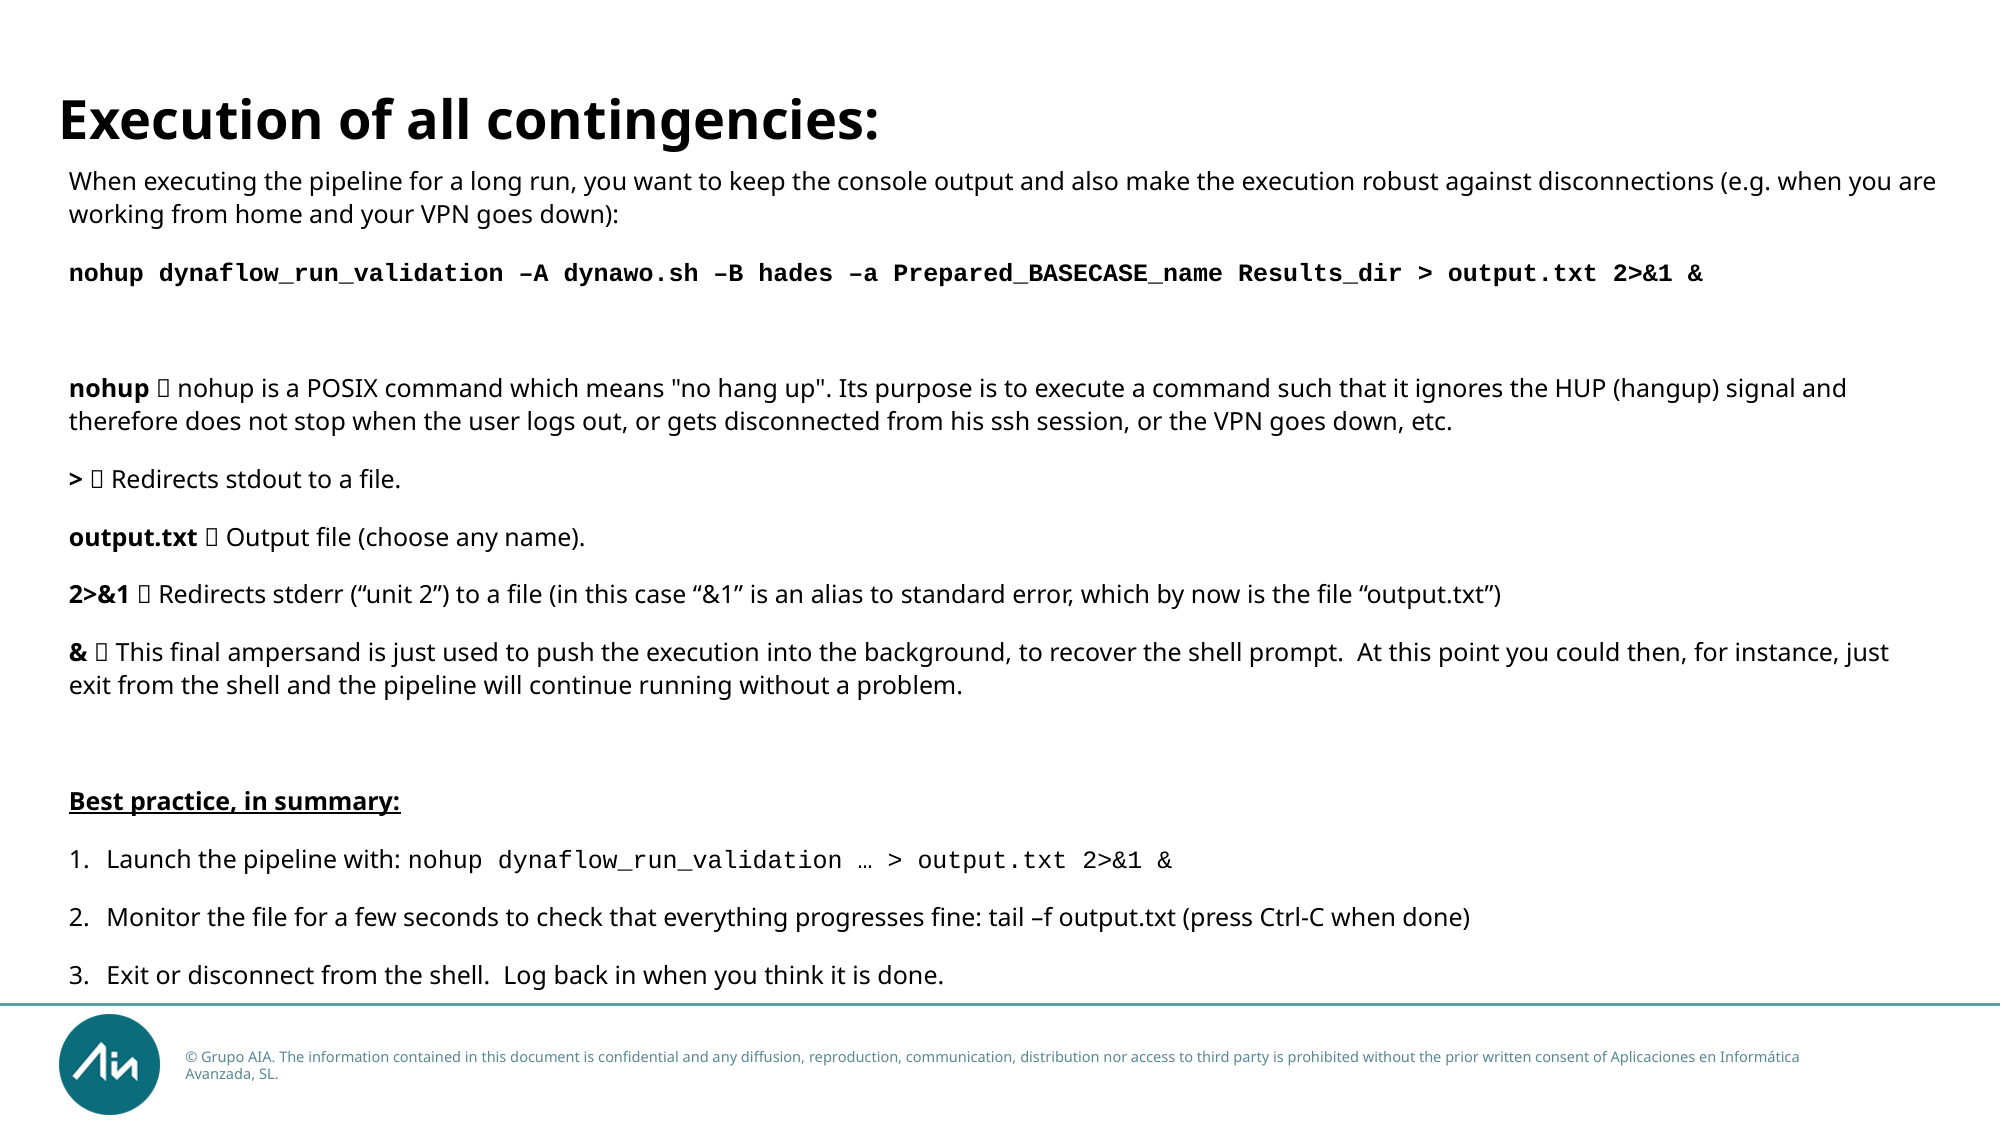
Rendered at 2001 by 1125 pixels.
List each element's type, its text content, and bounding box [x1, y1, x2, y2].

picture [59, 1014, 160, 1115]
list When executing the pipeline for a long run, you want to keep the console output and also make the execution robust against disconnections (e.g. when you are working from home and your VPN goes down): nohup dynaflow_run_validation –A dynawo.sh –B hades –a Prepared_BASECASE_name Results_dir > output.txt 2>&1 & nohup  nohup is a POSIX command which means "no hang up". Its purpose is to execute a command such that it ignores the HUP (hangup) signal and therefore does not stop when the user logs out, or gets disconnected from his ssh session, or the VPN goes down, etc. >  Redirects stdout to a file. output.txt  Output file (choose any name). 2>&1  Redirects stderr (“unit 2”) to a file (in this case “&1” is an alias to standard error, which by now is the file “output.txt”) &  This final ampersand is just used to push the execution into the background, to recover the shell prompt. At this point you could then, for instance, just exit from the shell and the pipeline will continue running without a problem. Best practice, in summary: Launch the pipeline with: nohup dynaflow_run_validation … > output.txt 2>&1 & Monitor the file for a few seconds to check that everything progresses fine: tail –f output.txt (press Ctrl-C when done) Exit or disconnect from the shell. Log back in when you think it is done. [68, 162, 1941, 1017]
title Execution of all contingencies: [59, 85, 1379, 187]
